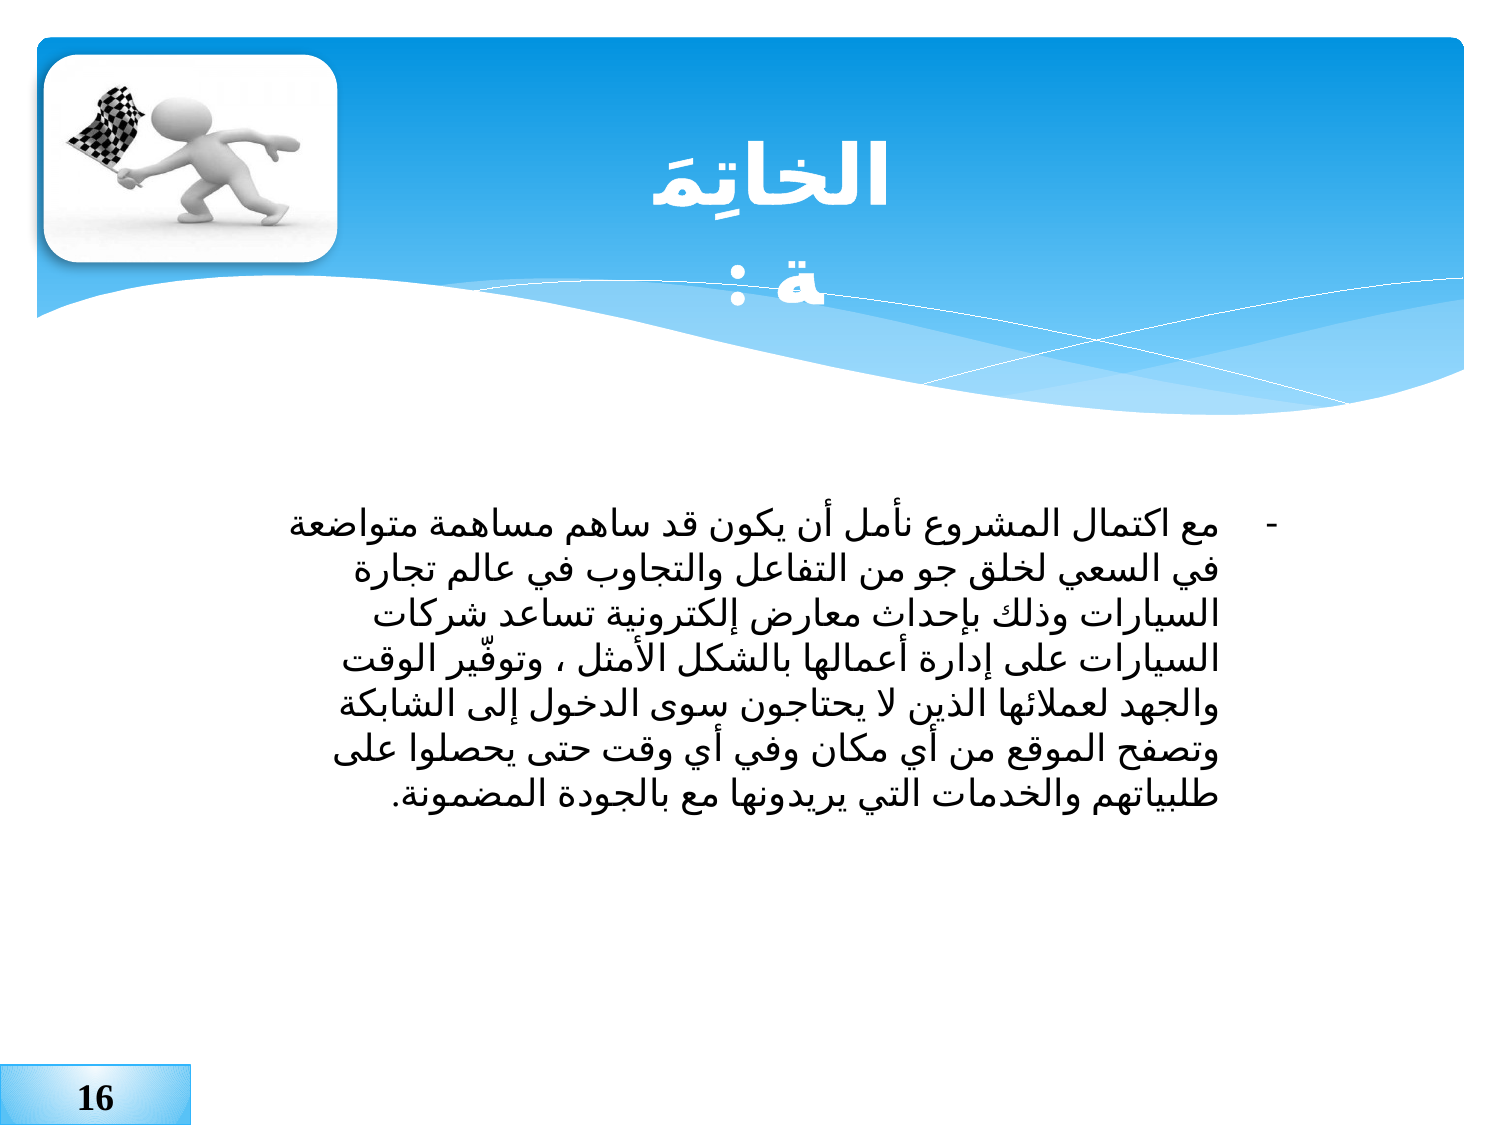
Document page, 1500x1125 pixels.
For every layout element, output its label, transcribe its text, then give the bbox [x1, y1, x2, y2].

text_box الخاتِمَة : [625, 113, 922, 329]
text_box 16 [0, 1064, 191, 1125]
text_box مع اكتمال المشروع نأمل أن يكون قد ساهم مساهمة متواضعة في السعي لخلق جو من التفاعل والتجاوب في عالم تجارة السيارات وذلك بإحداث معارض إلكترونية تساعد شركات السيارات على إدارة أعمالها بالشكل الأمثل ، وتوفّير الوقت والجهد لعملائها الذين لا يحتاجون سوى الدخول إلى الشابكة وتصفح الموقع من أي مكان وفي أي وقت حتى يحصلوا على طلبياتهم والخدمات التي يريدونها مع بالجودة المضمونة. [245, 491, 1293, 822]
picture [43, 55, 338, 263]
